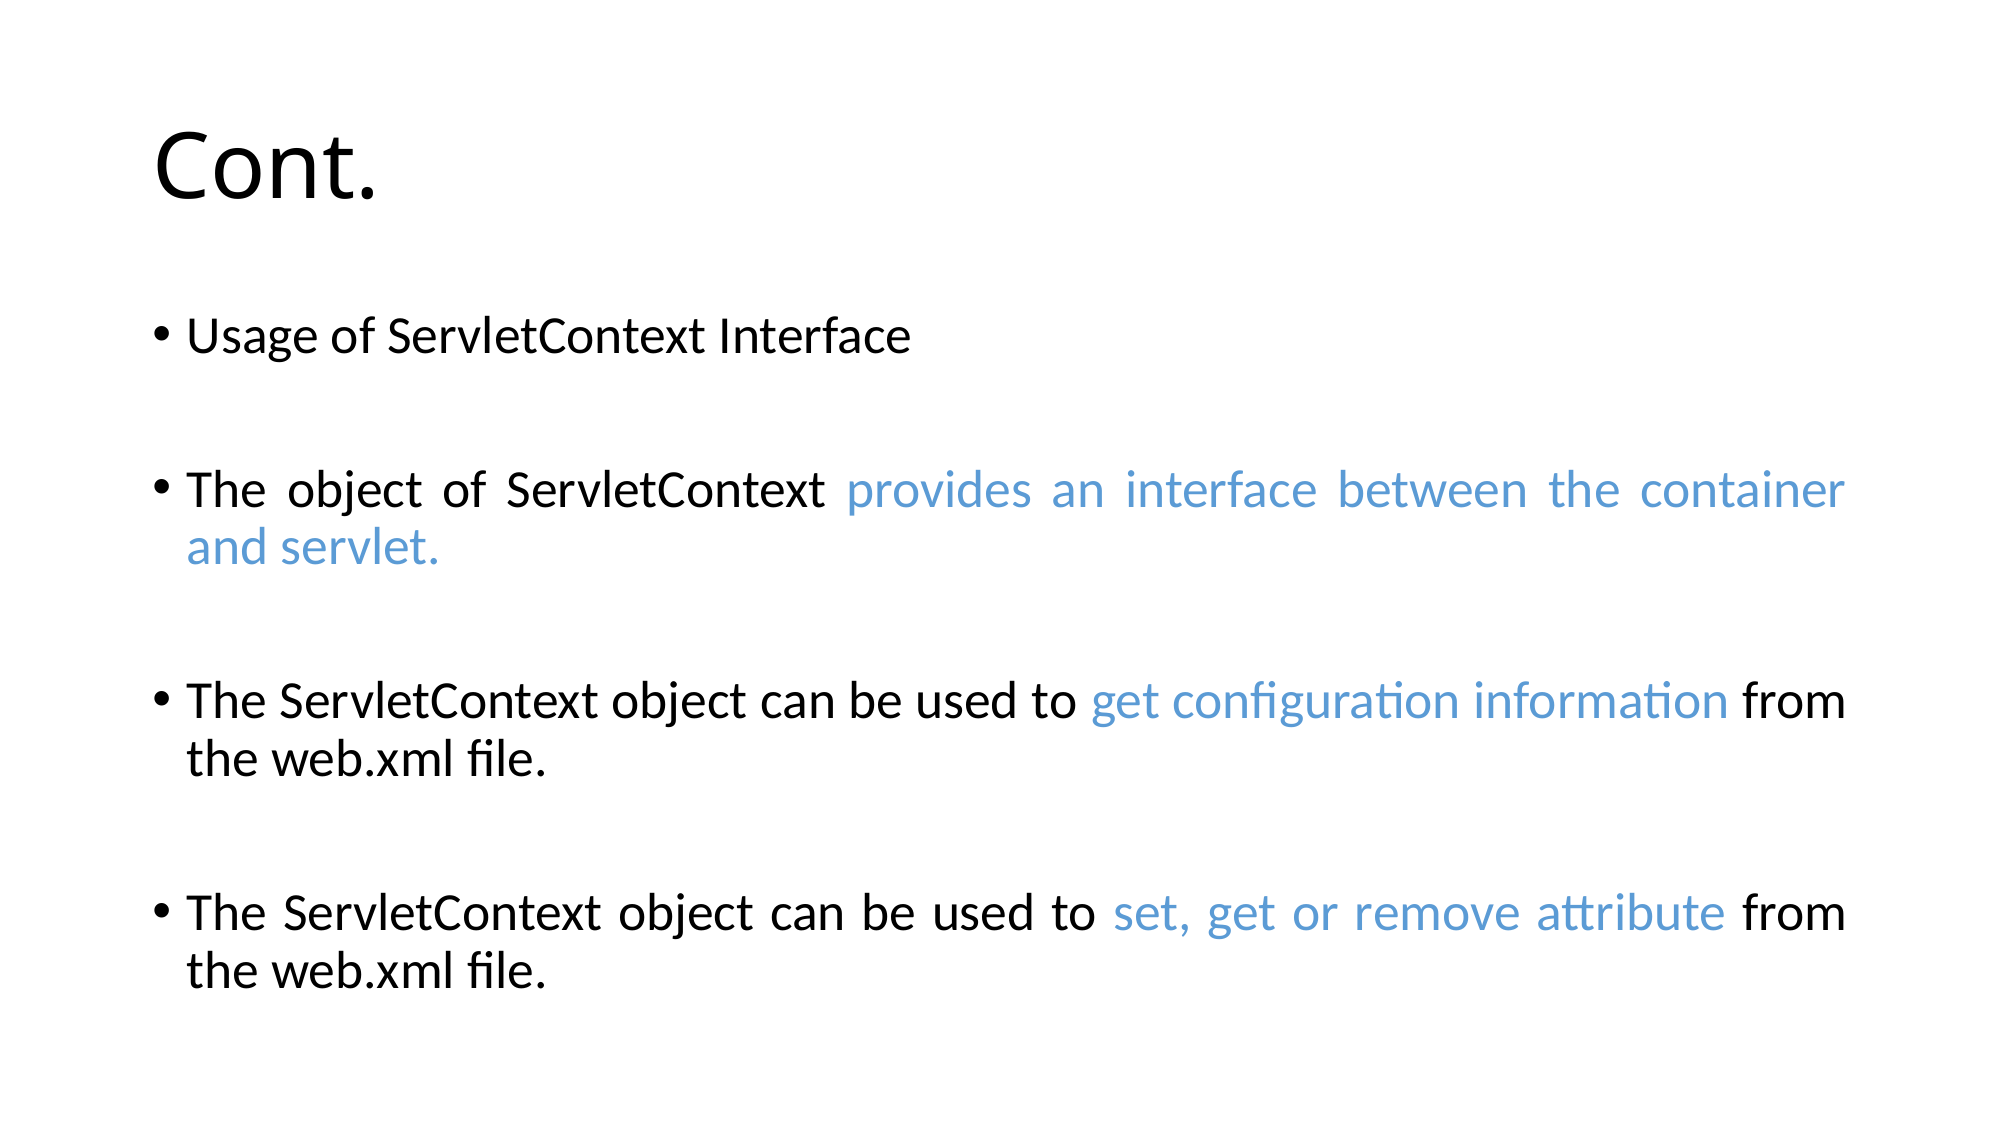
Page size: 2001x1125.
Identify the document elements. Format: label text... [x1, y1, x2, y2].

title Cont. [137, 59, 1863, 278]
list Usage of ServletContext Interface The object of ServletContext provides an interface between the container and servlet. The ServletContext object can be used to get configuration information from the web.xml file. The ServletContext object can be used to set, get or remove attribute from the web.xml file. [137, 299, 1863, 1014]
